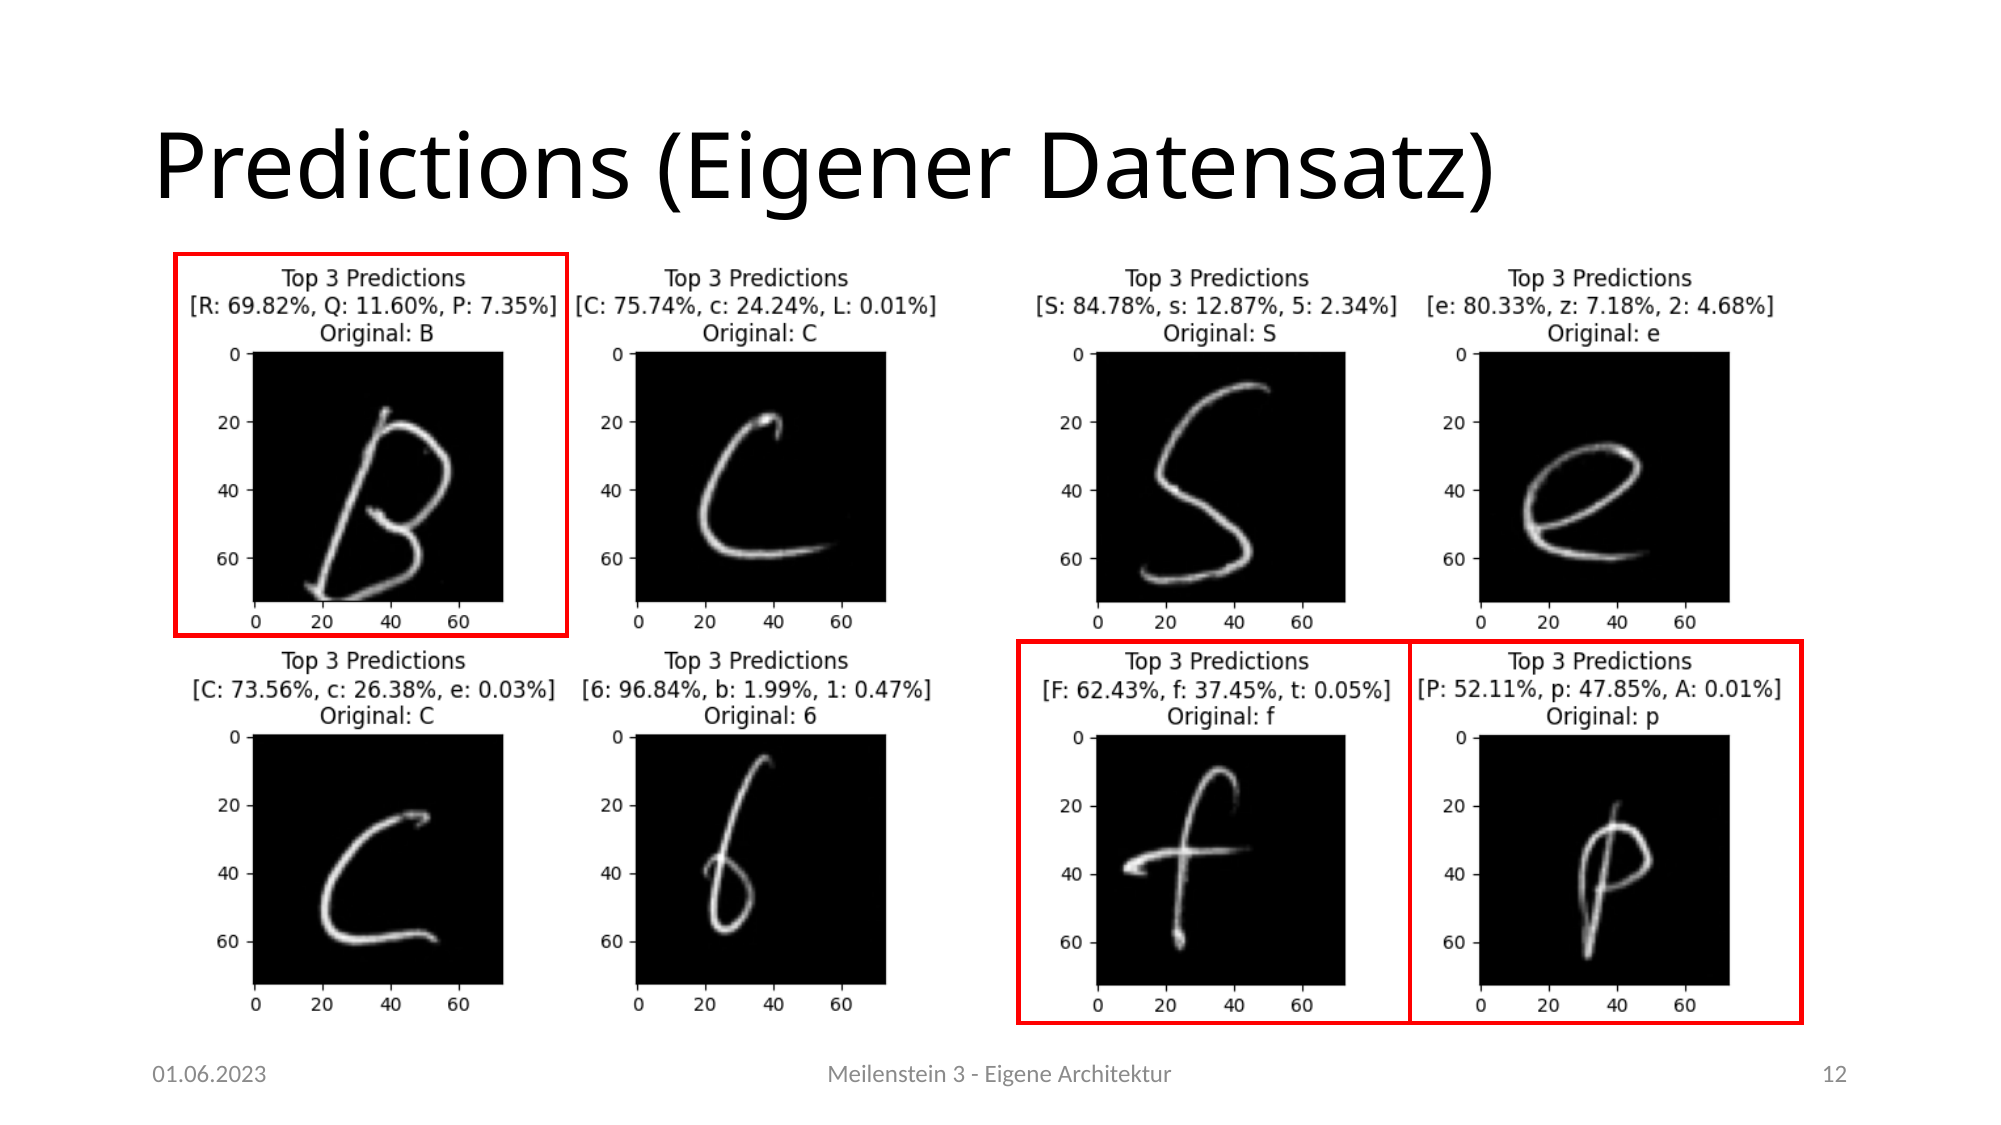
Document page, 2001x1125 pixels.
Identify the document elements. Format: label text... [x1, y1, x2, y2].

slide_number 12 [1412, 1042, 1863, 1103]
text_box [1017, 641, 1023, 1024]
title Predictions (Eigener Datensatz) [137, 59, 1863, 278]
footer Meilenstein 3 - Eigene Architektur [662, 1042, 1338, 1103]
text_box [174, 253, 568, 636]
picture [1023, 255, 1802, 1030]
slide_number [137, 1042, 588, 1103]
picture [177, 255, 957, 1028]
